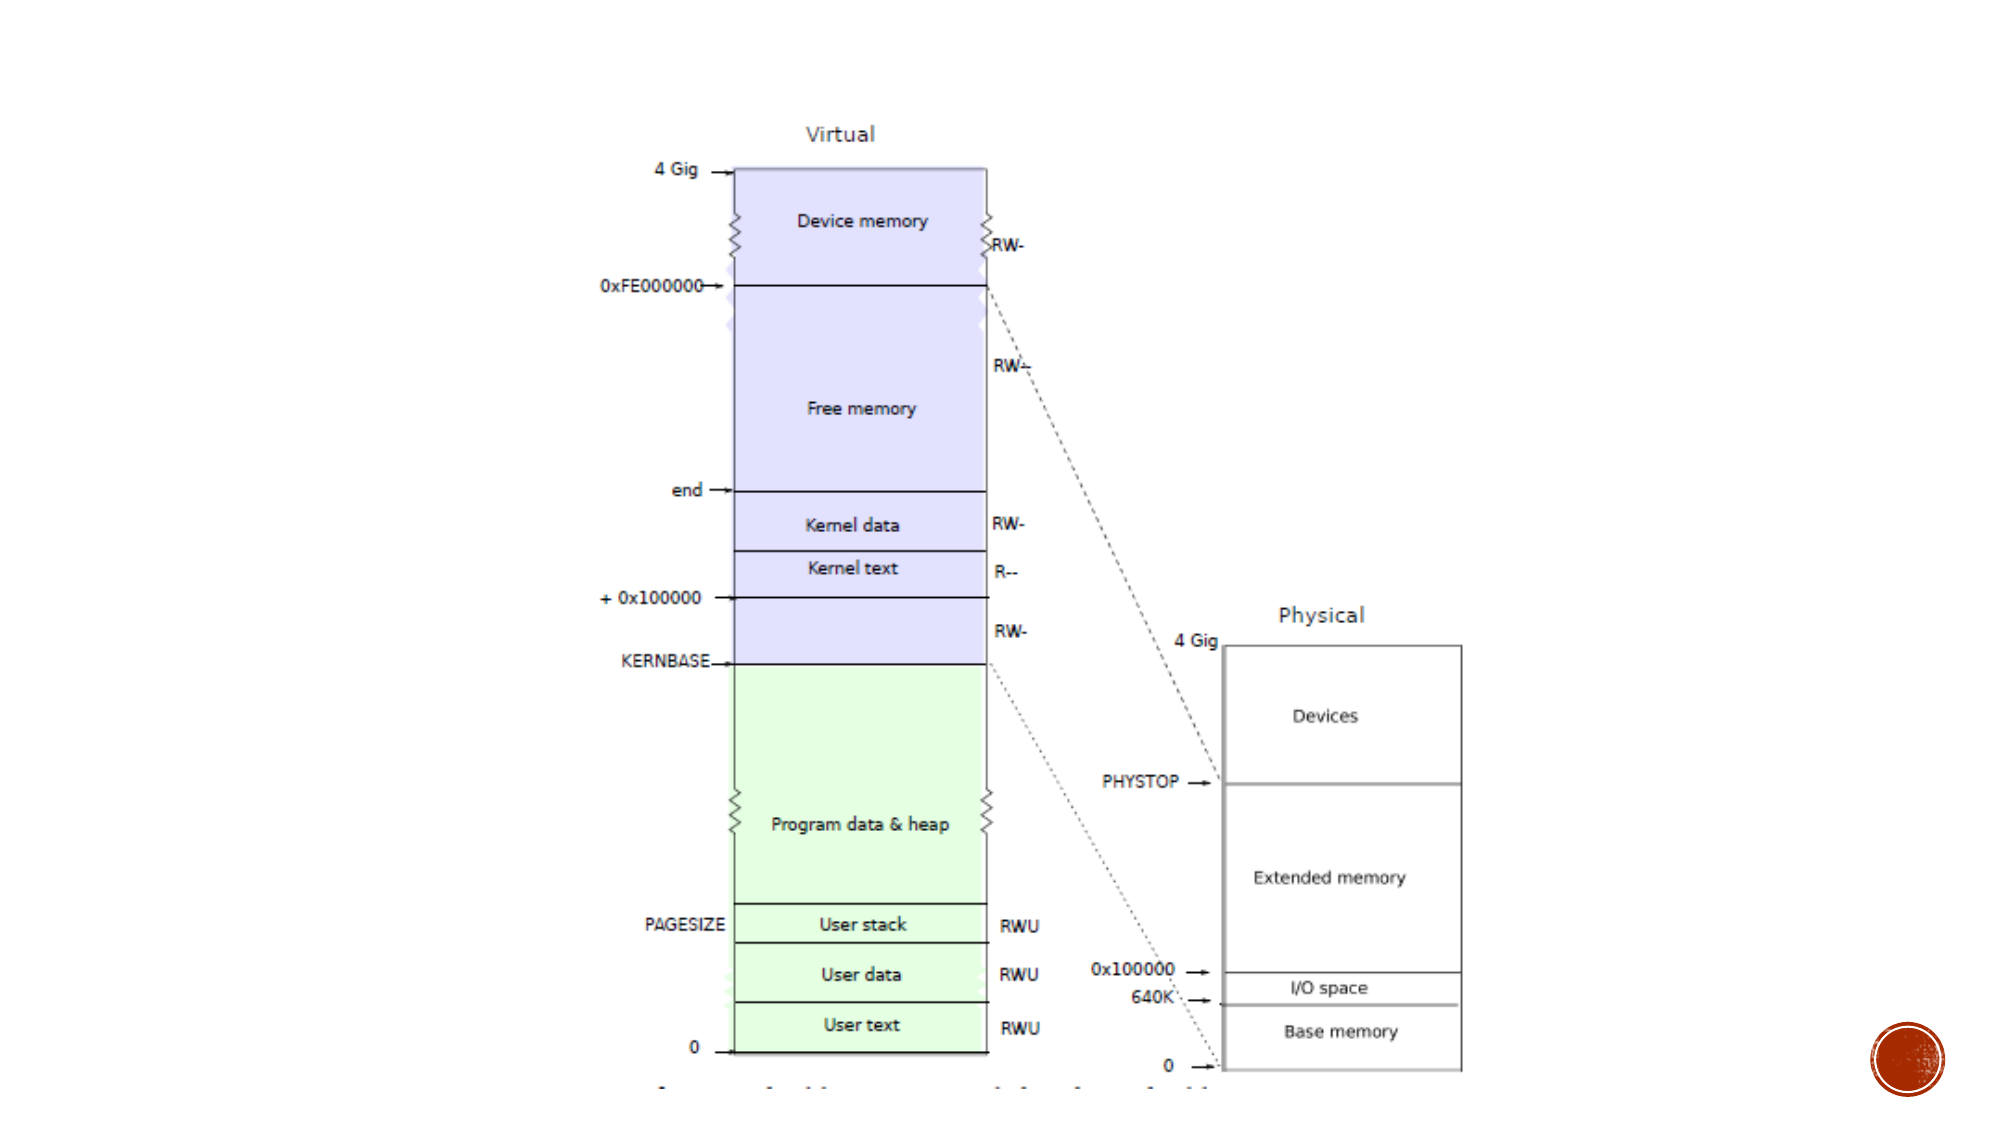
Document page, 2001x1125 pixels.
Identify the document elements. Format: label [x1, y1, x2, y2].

picture [339, 40, 1730, 1089]
